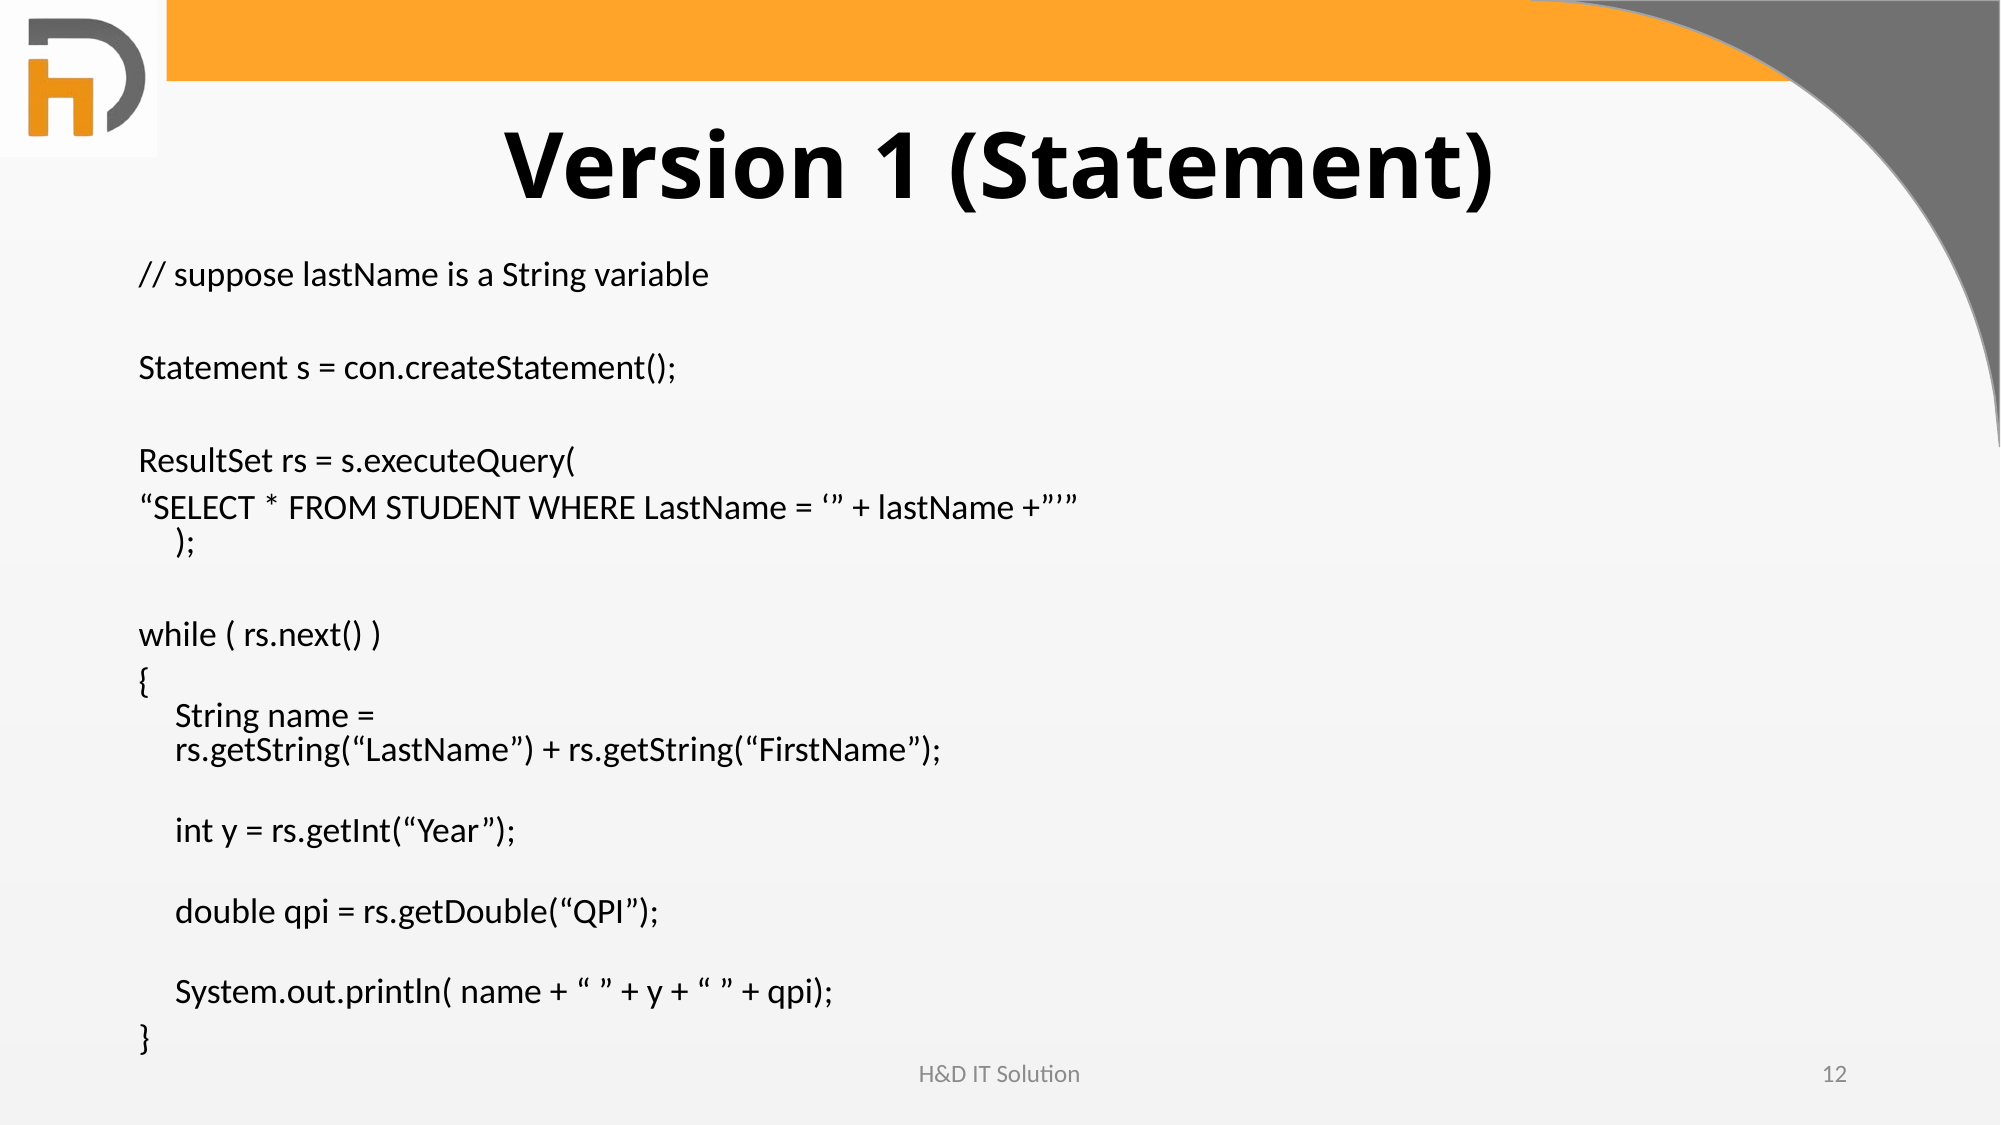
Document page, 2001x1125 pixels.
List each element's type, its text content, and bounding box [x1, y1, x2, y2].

title Version 1 (Statement) [137, 59, 1863, 278]
slide_number 12 [1412, 1042, 1863, 1103]
list // suppose lastName is a String variable Statement s = con.createStatement(); ResultSet rs = s.executeQuery( “SELECT * FROM STUDENT WHERE LastName = ‘” + lastName +”’” ); while ( rs.next() ) { String name = rs.getString(“LastName”) + rs.getString(“FirstName”); int y = rs.getInt(“Year”); double qpi = rs.getDouble(“QPI”); System.out.println( name + “ ” + y + “ ” + qpi); } [123, 251, 1849, 1066]
picture [0, 0, 157, 157]
footer H&D IT Solution [662, 1042, 1338, 1103]
